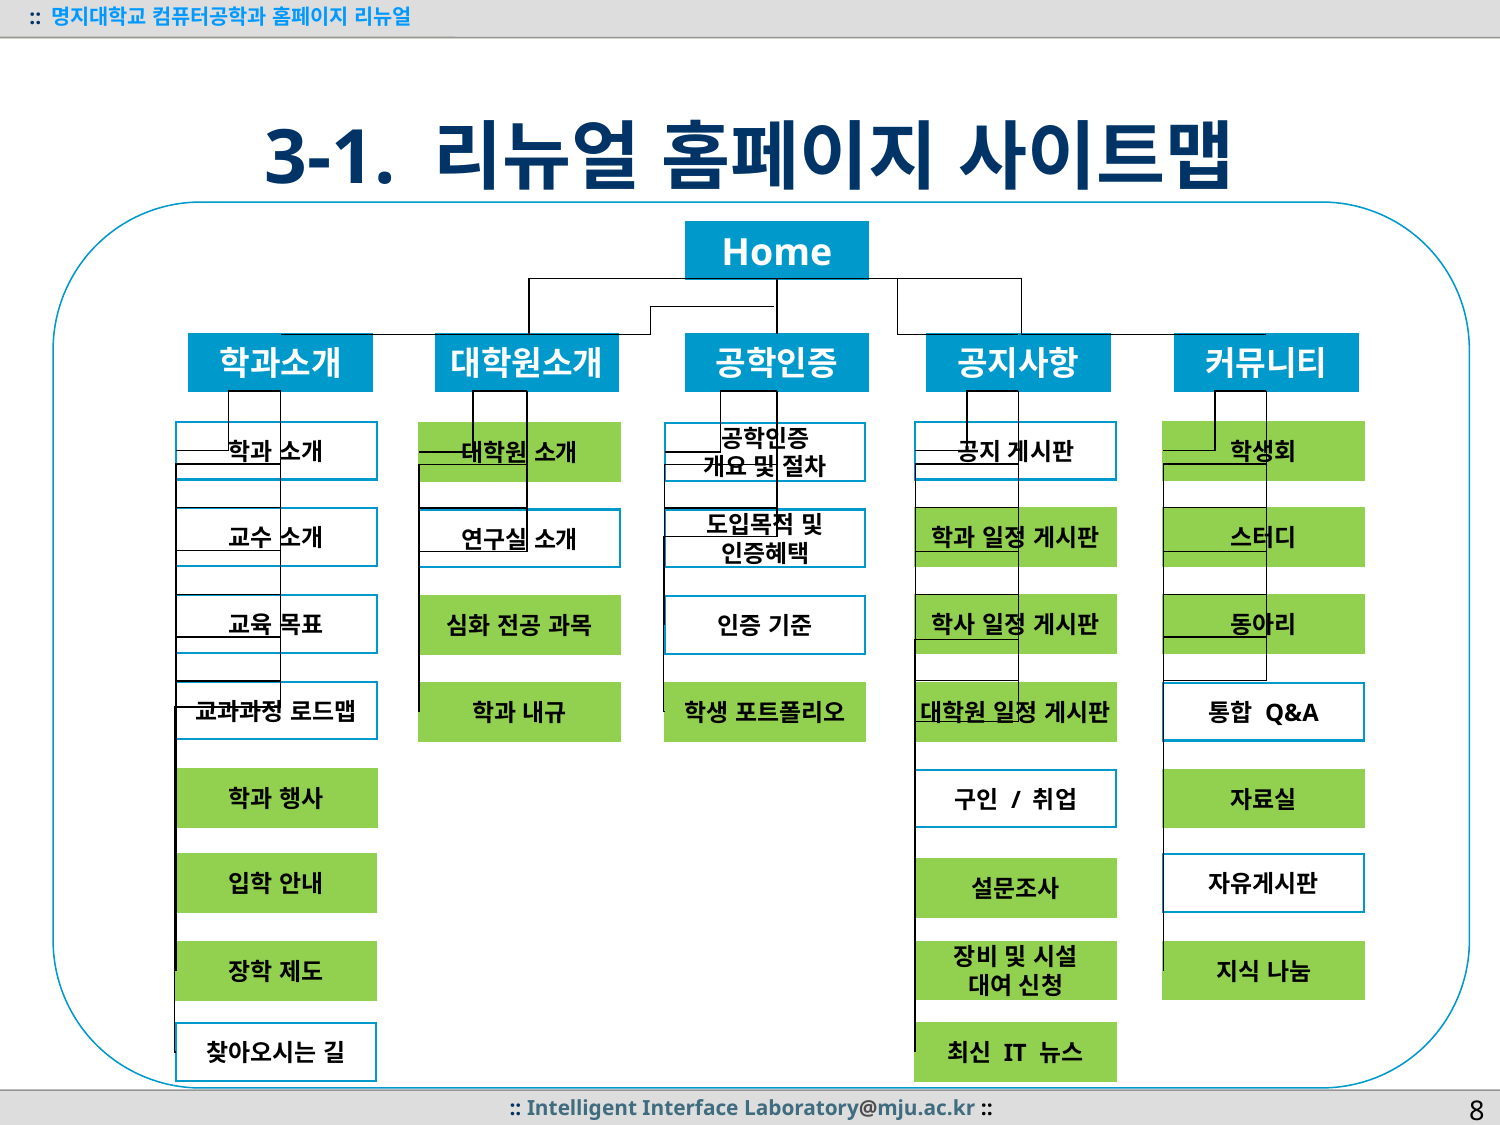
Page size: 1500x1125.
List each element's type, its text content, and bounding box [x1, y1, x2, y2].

title 3-1. 리뉴얼 홈페이지 사이트맵 [112, 75, 1388, 200]
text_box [0, 668, 560, 775]
slide_number 8 [1186, 1086, 1500, 1125]
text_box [52, 201, 1470, 1089]
